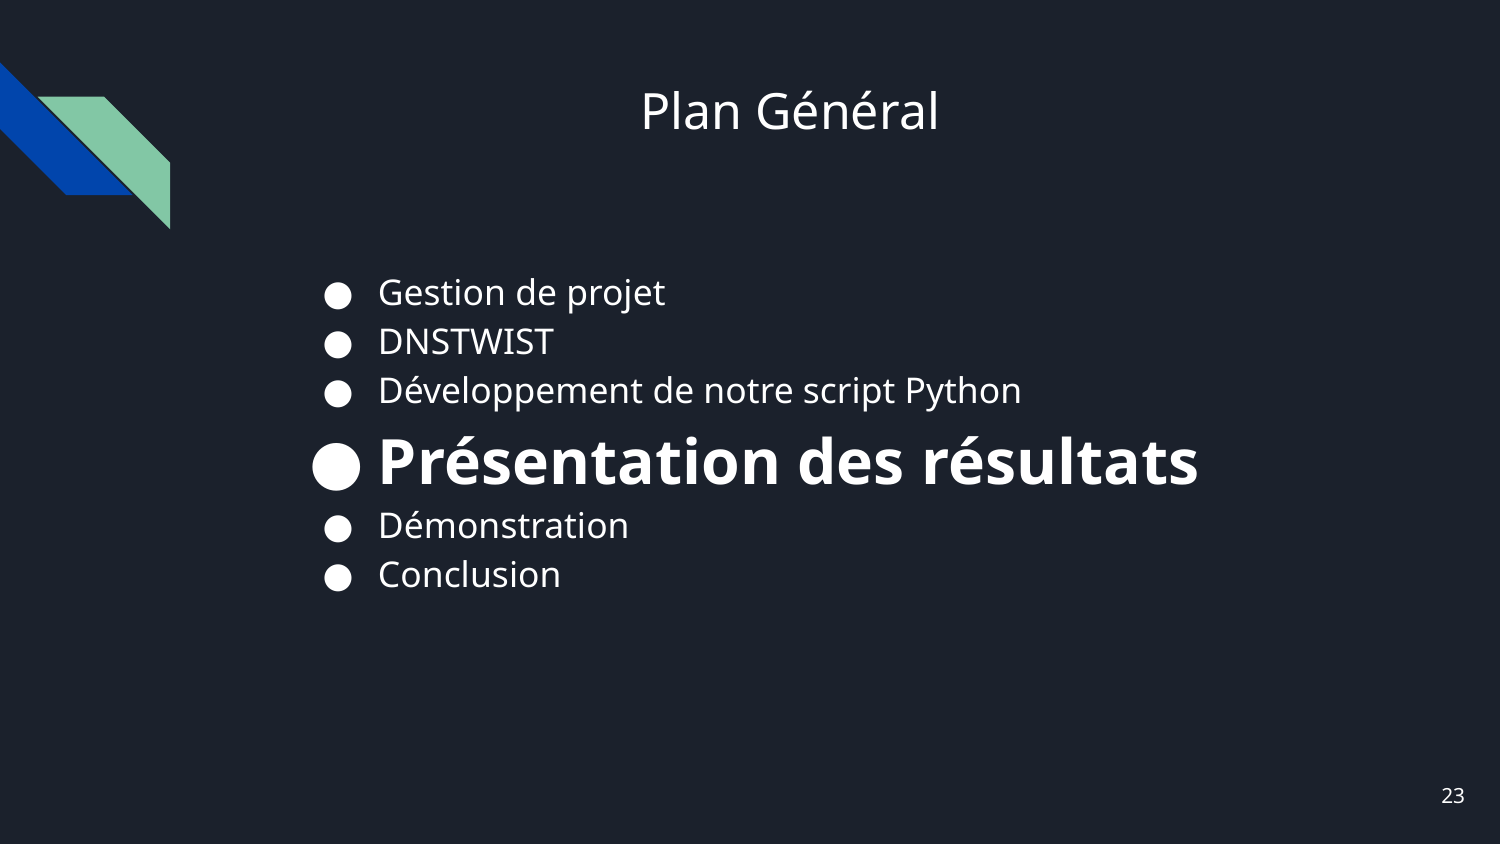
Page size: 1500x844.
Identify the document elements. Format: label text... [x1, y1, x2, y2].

title Plan Général [212, 64, 1368, 183]
list Gestion de projet DNSTWIST Développement de notre script Python Présentation des résultats Démonstration Conclusion [212, 183, 1368, 661]
slide_number ‹#› [1389, 764, 1480, 830]
